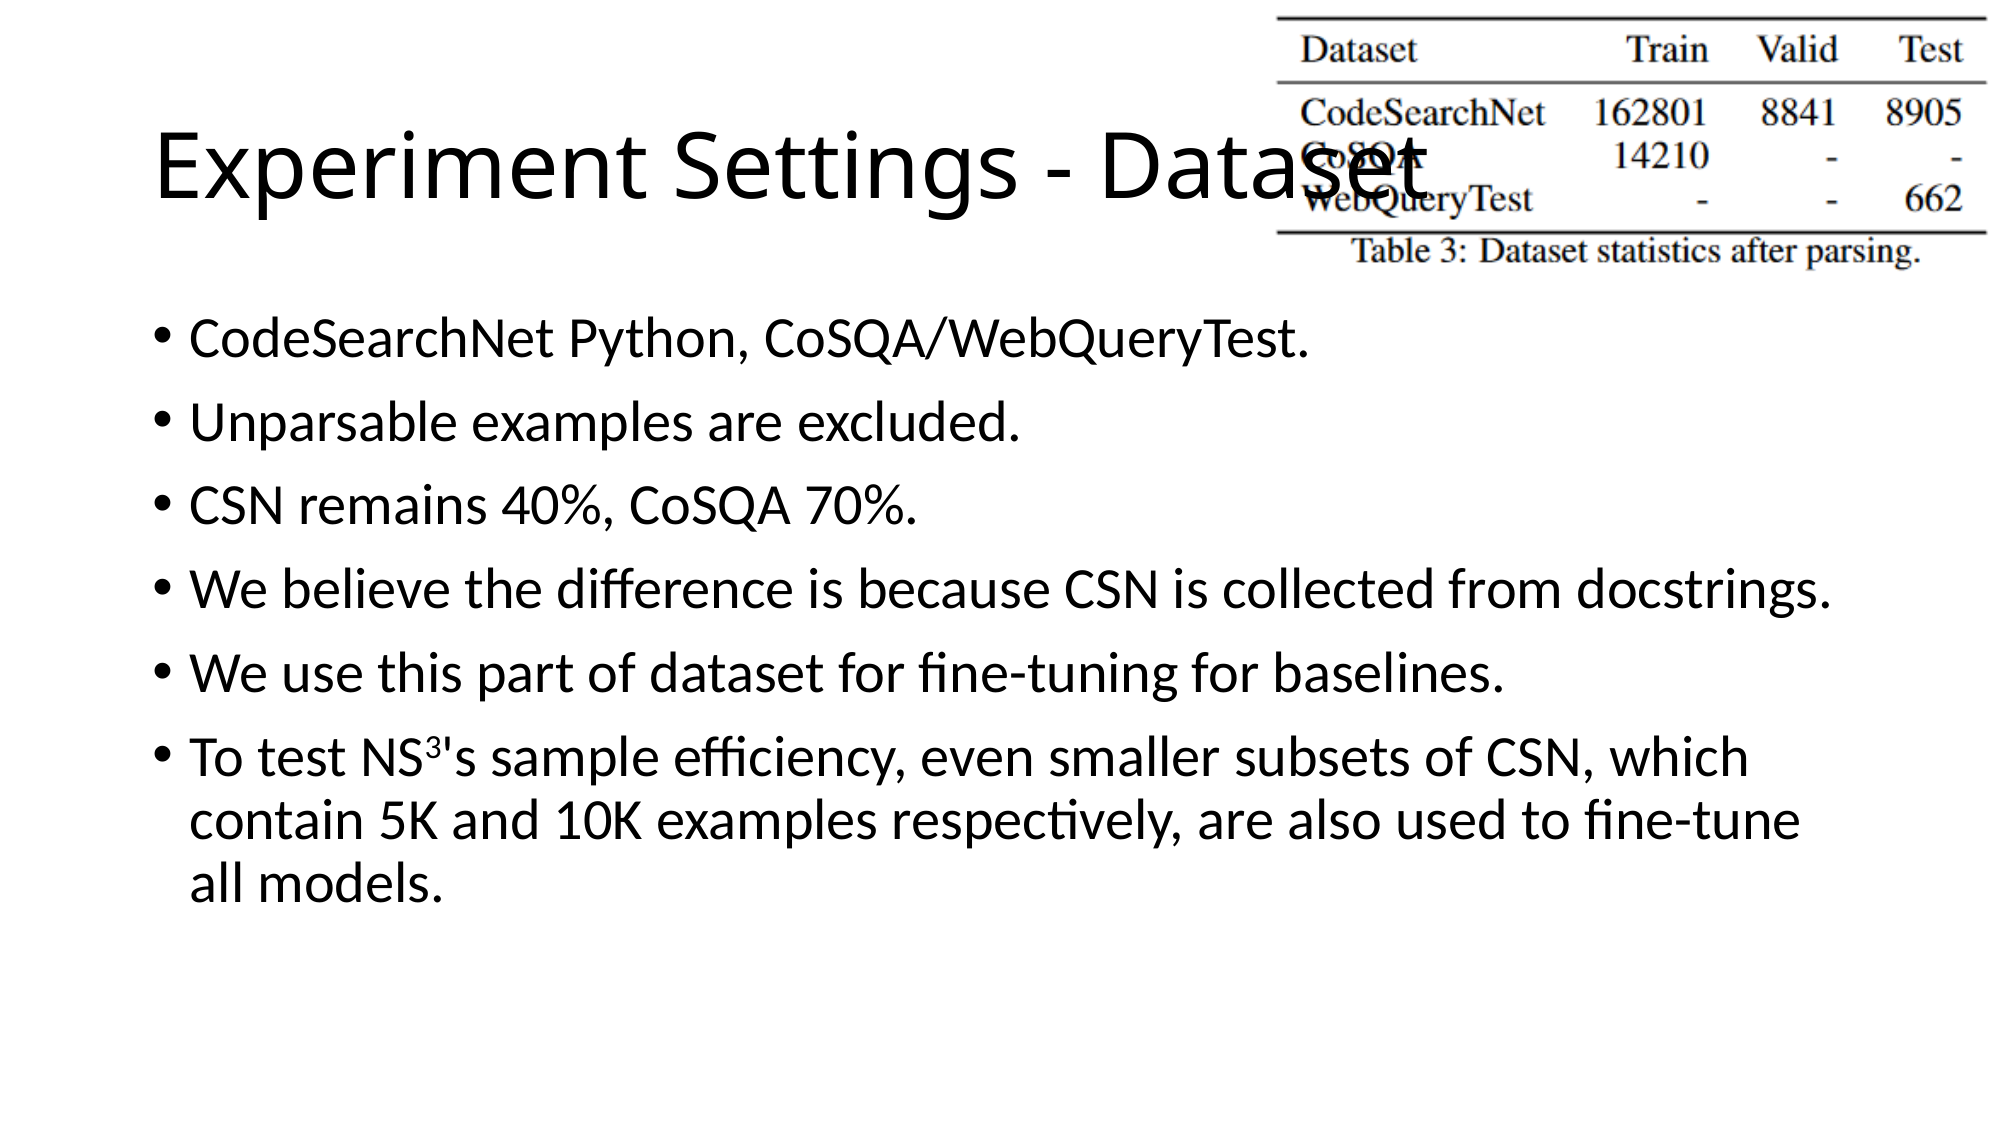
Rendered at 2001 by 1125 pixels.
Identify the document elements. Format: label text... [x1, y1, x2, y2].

picture [1261, 0, 2000, 278]
list CodeSearchNet Python, CoSQA/WebQueryTest. Unparsable examples are excluded. CSN remains 40%, CoSQA 70%. We believe the difference is because CSN is collected from docstrings. We use this part of dataset for fine-tuning for baselines. To test NS3's sample efficiency, even smaller subsets of CSN, which contain 5K and 10K examples respectively, are also used to fine-tune all models. [137, 299, 1863, 1014]
title Experiment Settings - Dataset [137, 59, 1261, 278]
